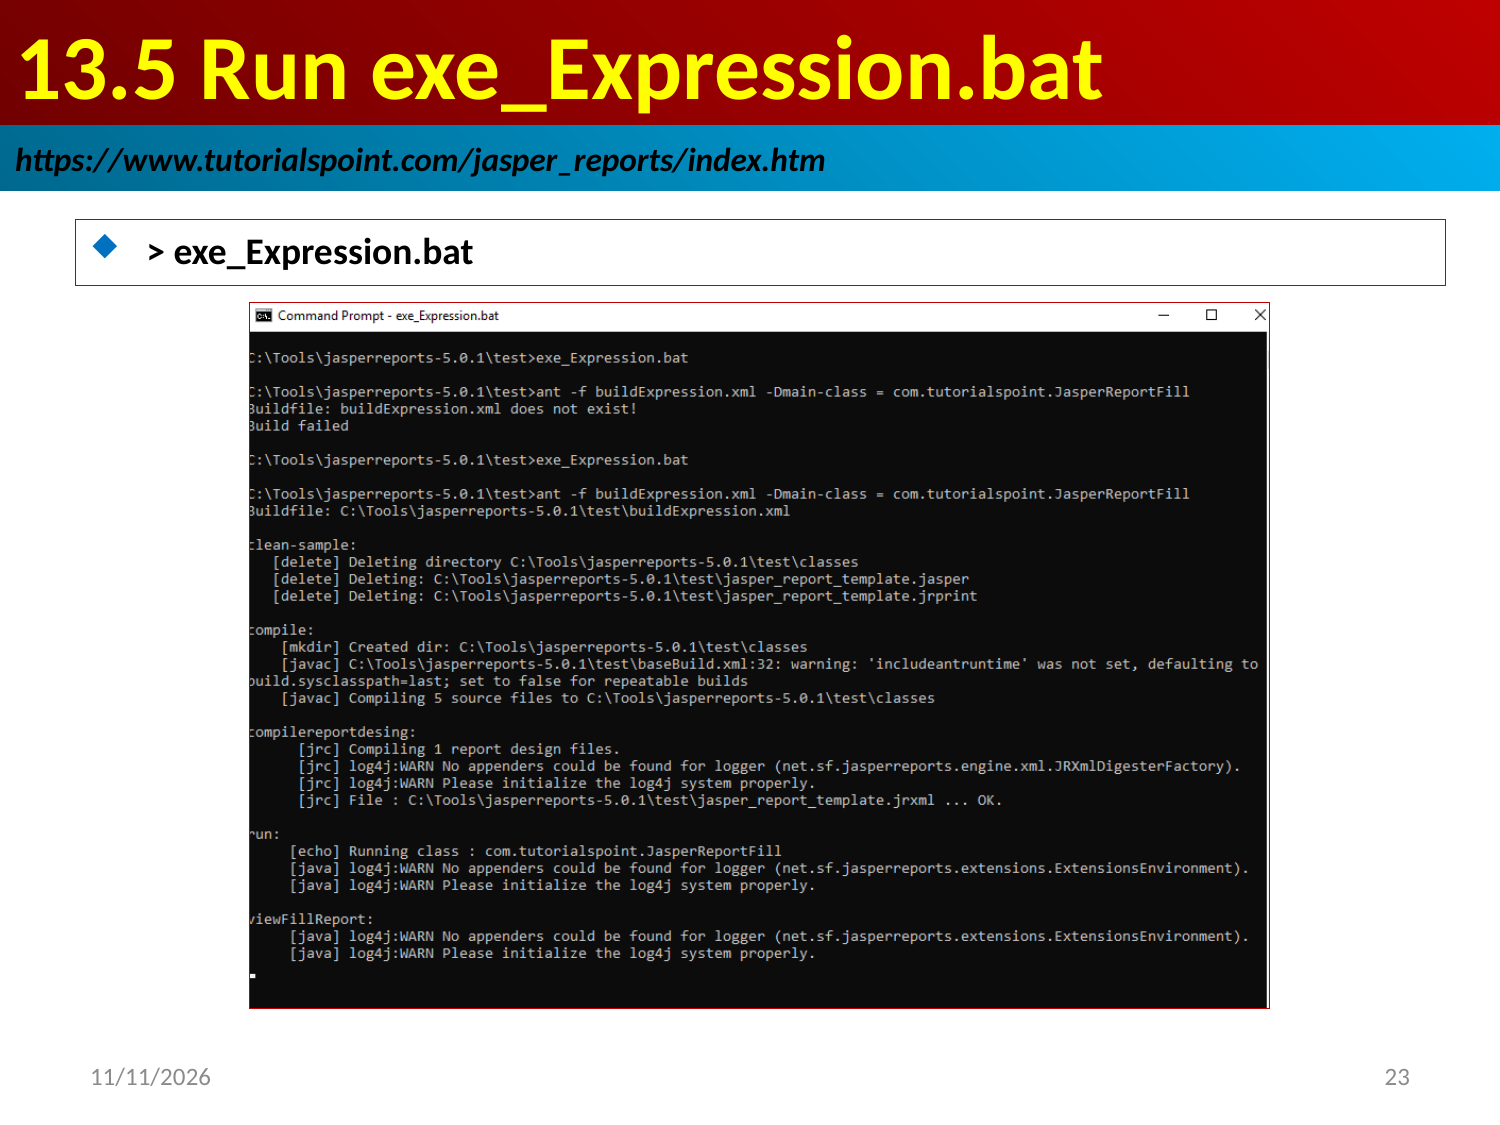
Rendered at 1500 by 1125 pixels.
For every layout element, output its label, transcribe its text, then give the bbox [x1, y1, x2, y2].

text_box https://www.tutorialspoint.com/jasper_reports/index.htm [0, 125, 1500, 191]
slide_number 23 [1074, 1042, 1425, 1109]
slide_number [75, 1042, 425, 1109]
title 13.5 Run exe_Expression.bat [0, 0, 1500, 125]
picture [249, 302, 1270, 1009]
subtitle > exe_Expression.bat [75, 219, 1446, 286]
